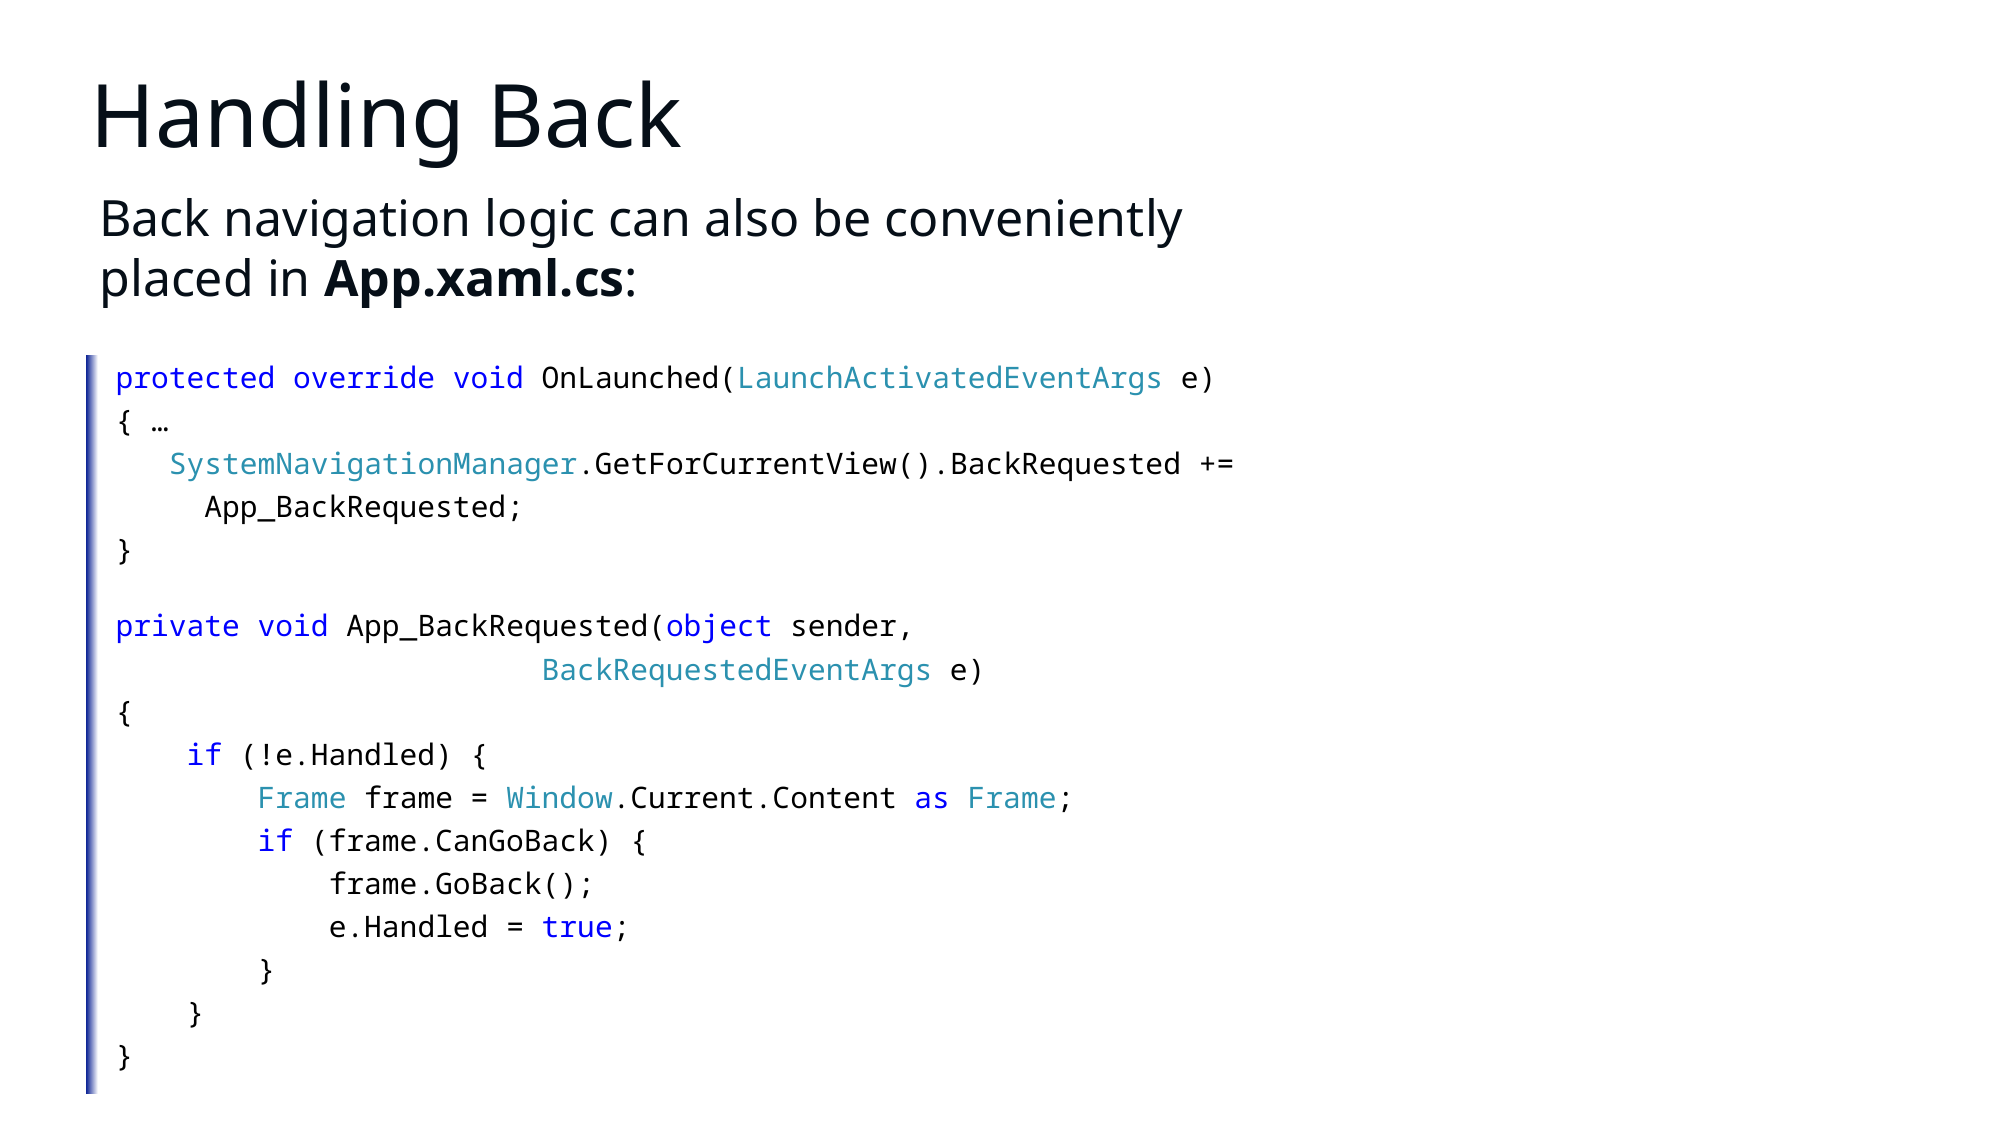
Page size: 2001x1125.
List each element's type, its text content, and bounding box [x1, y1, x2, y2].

title Handling Back [84, 60, 1863, 179]
list protected override void OnLaunched(LaunchActivatedEventArgs e) { … SystemNavigationManager.GetForCurrentView().BackRequested += App_BackRequested; } private void App_BackRequested(object sender, BackRequestedEventArgs e) { if (!e.Handled) { Frame frame = Window.Current.Content as Frame; if (frame.CanGoBack) { frame.GoBack(); e.Handled = true; } } } [86, 355, 1296, 1094]
text_box Back navigation logic can also be conveniently placed in App.xaml.cs: [84, 178, 1265, 314]
